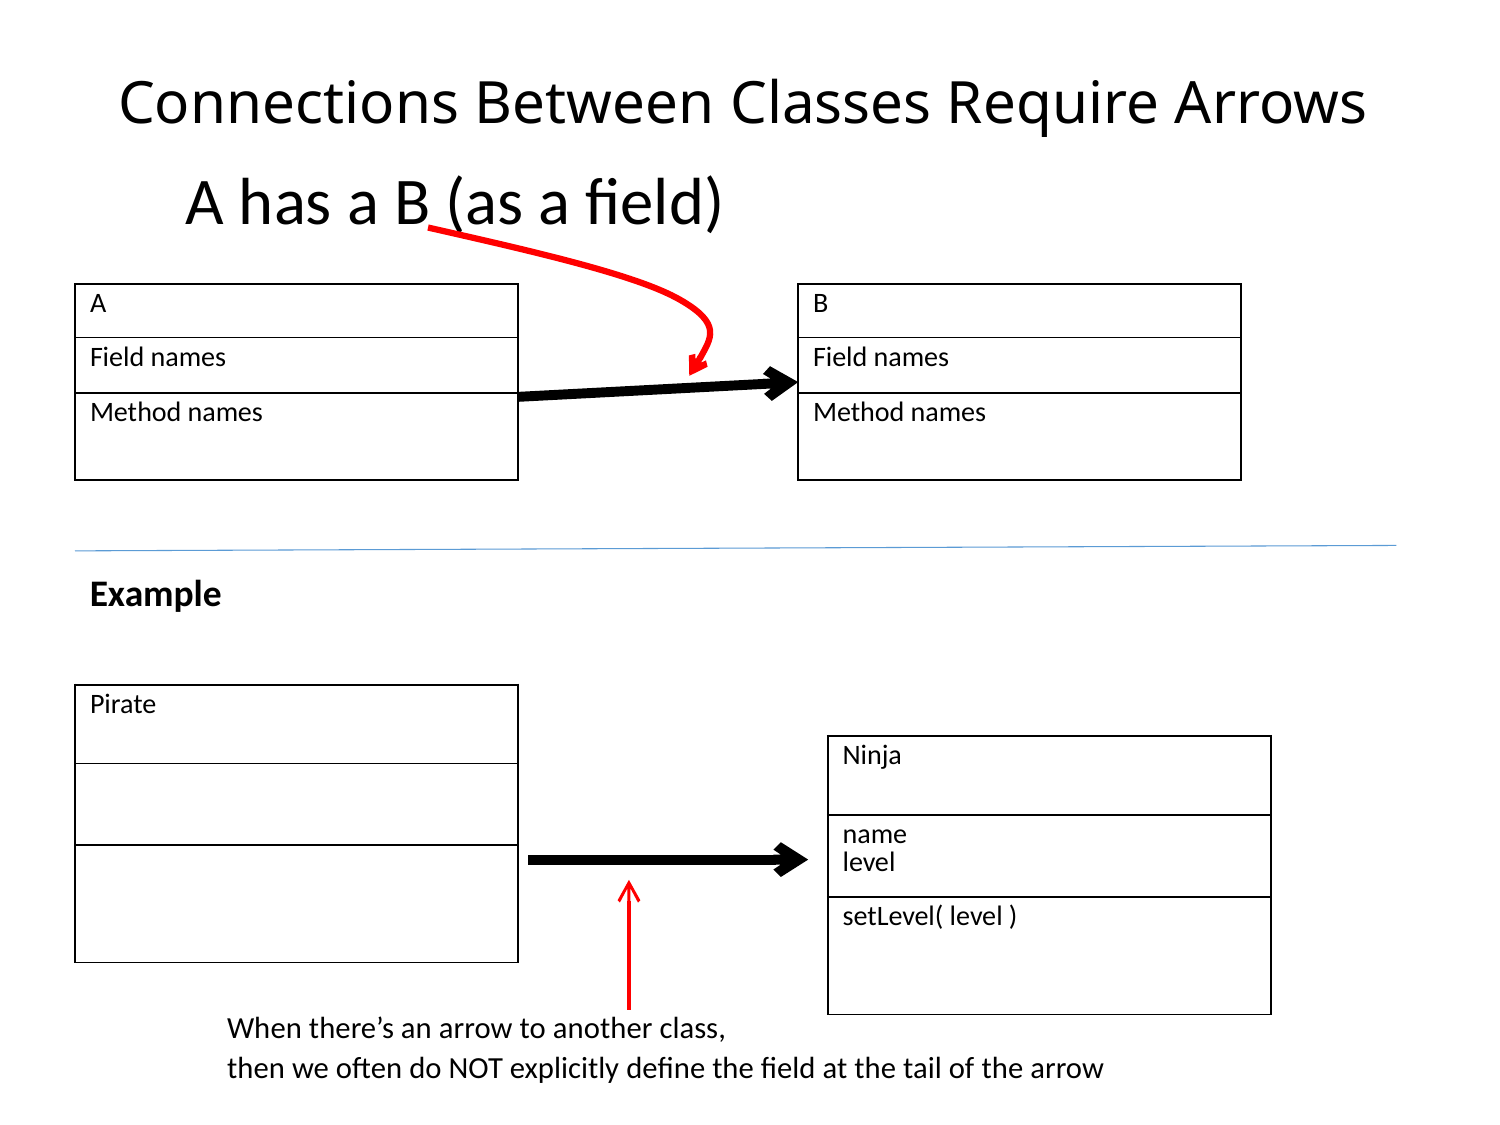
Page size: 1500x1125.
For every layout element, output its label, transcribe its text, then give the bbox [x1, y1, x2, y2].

table_header A [76, 285, 517, 337]
text_box [427, 226, 711, 376]
table_cell Method names [76, 394, 517, 479]
table_header Ninja [829, 737, 1270, 814]
text_box Example [75, 561, 594, 621]
text_box A has a B (as a field) [170, 150, 1104, 245]
table_cell name level [829, 816, 1270, 896]
table_header B [799, 285, 1240, 337]
table_cell [76, 846, 517, 962]
list When there’s an arrow to another class, then we often do NOT explicitly define the field at the tail of the arrow [212, 1008, 1152, 1111]
table_cell Field names [799, 338, 1240, 392]
table_cell Field names [76, 338, 517, 392]
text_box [74, 545, 1397, 551]
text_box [518, 382, 799, 397]
table_header Pirate [76, 686, 517, 763]
table_cell [76, 764, 517, 844]
title Connections Between Classes Require Arrows [103, 59, 1397, 151]
table_cell setLevel( level ) [829, 898, 1270, 1014]
table_cell Method names [799, 394, 1240, 479]
